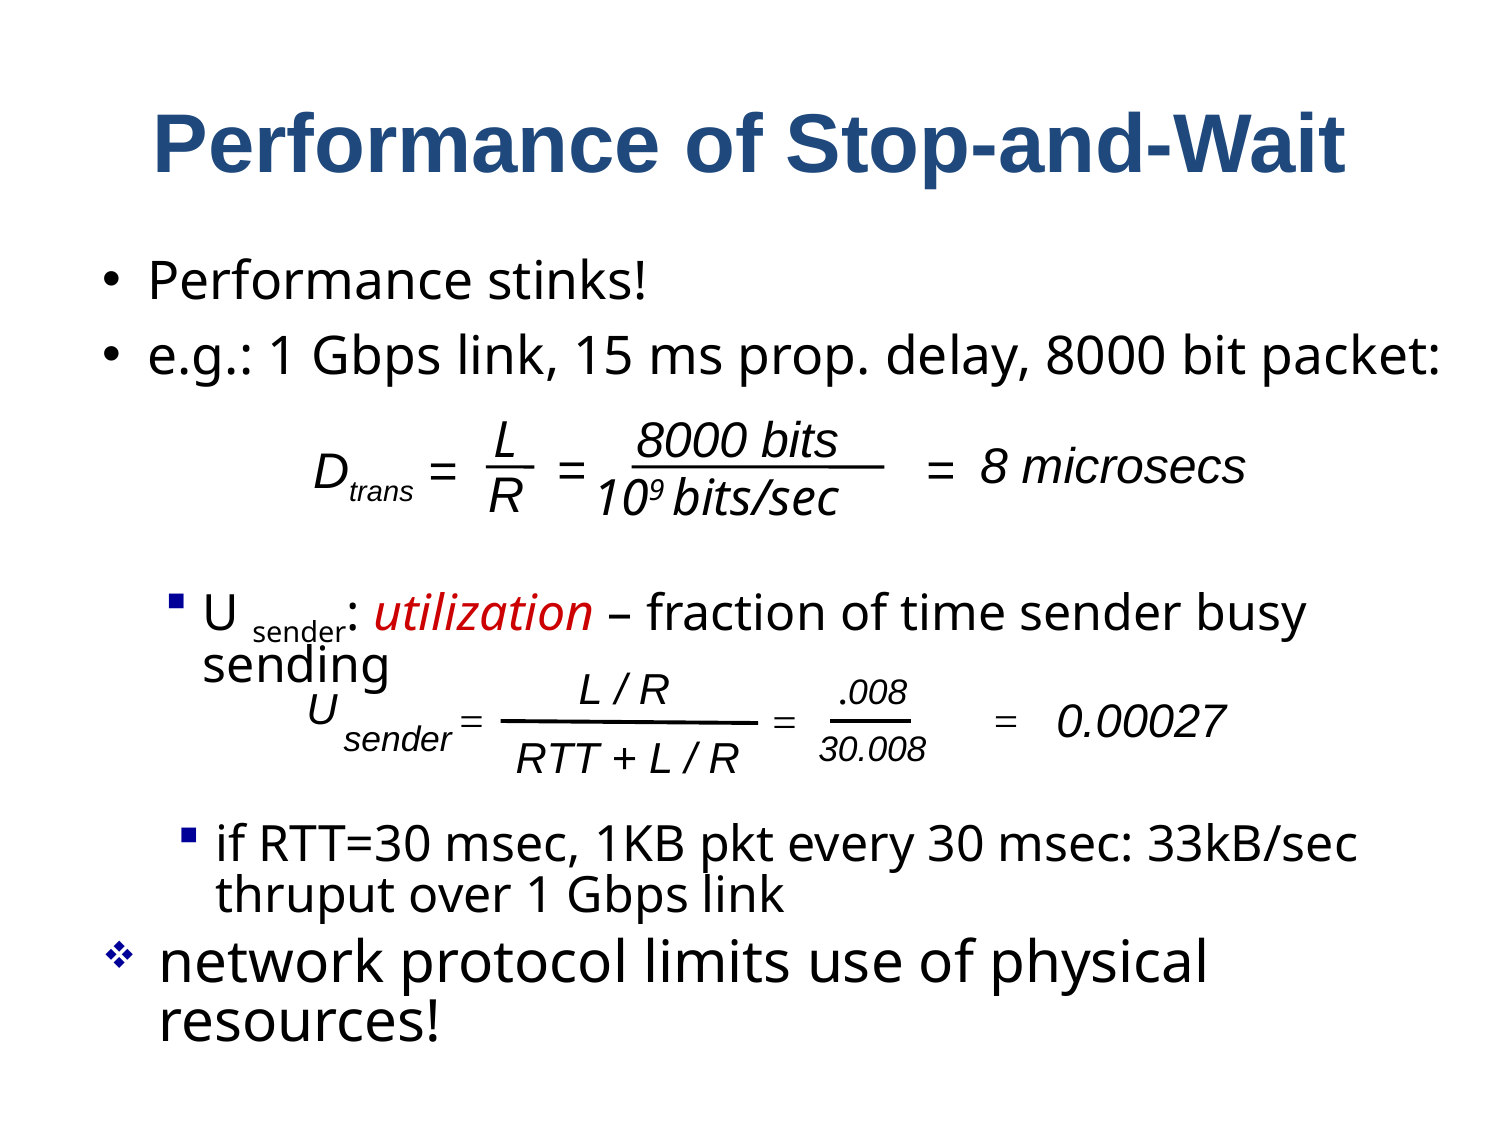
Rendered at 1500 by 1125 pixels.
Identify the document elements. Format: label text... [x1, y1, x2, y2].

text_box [276, 651, 1385, 805]
list Performance stinks! e.g.: 1 Gbps link, 15 ms prop. delay, 8000 bit packet: [87, 238, 1461, 402]
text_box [293, 399, 1263, 534]
title Performance of Stop-and-Wait [75, 45, 1425, 233]
text_box U sender: utilization – fraction of time sender busy sending [75, 576, 1449, 655]
text_box if RTT=30 msec, 1KB pkt every 30 msec: 33kB/sec thruput over 1 Gbps link network protocol limits use of physical resources! [87, 813, 1461, 892]
